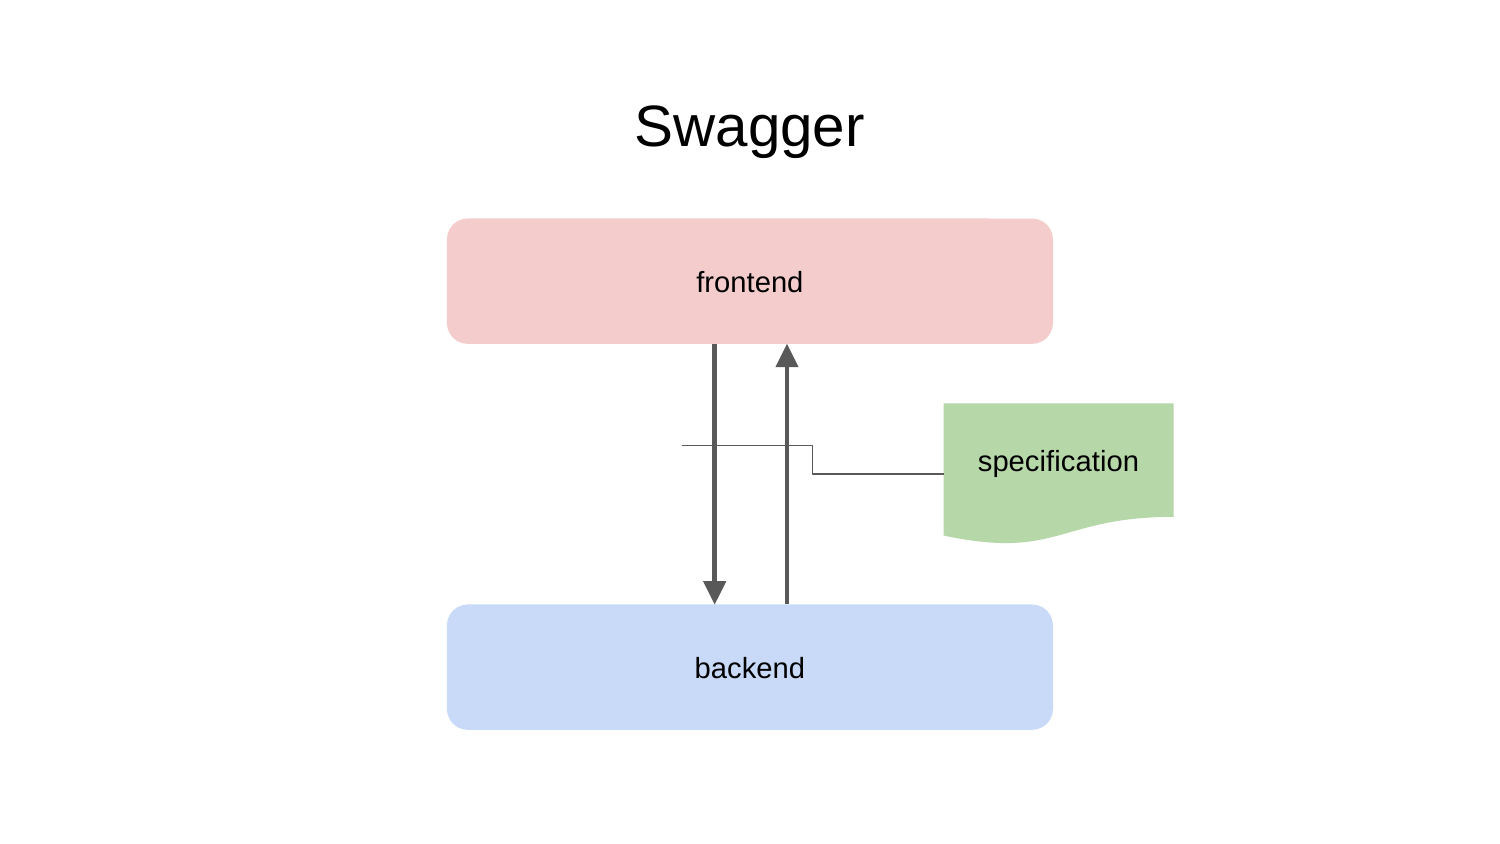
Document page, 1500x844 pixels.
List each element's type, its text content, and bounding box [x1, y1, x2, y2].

title Swagger [51, 72, 1449, 167]
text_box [681, 445, 944, 475]
text_box specification [943, 403, 1174, 544]
text_box backend [446, 604, 1054, 730]
text_box frontend [446, 218, 1054, 344]
